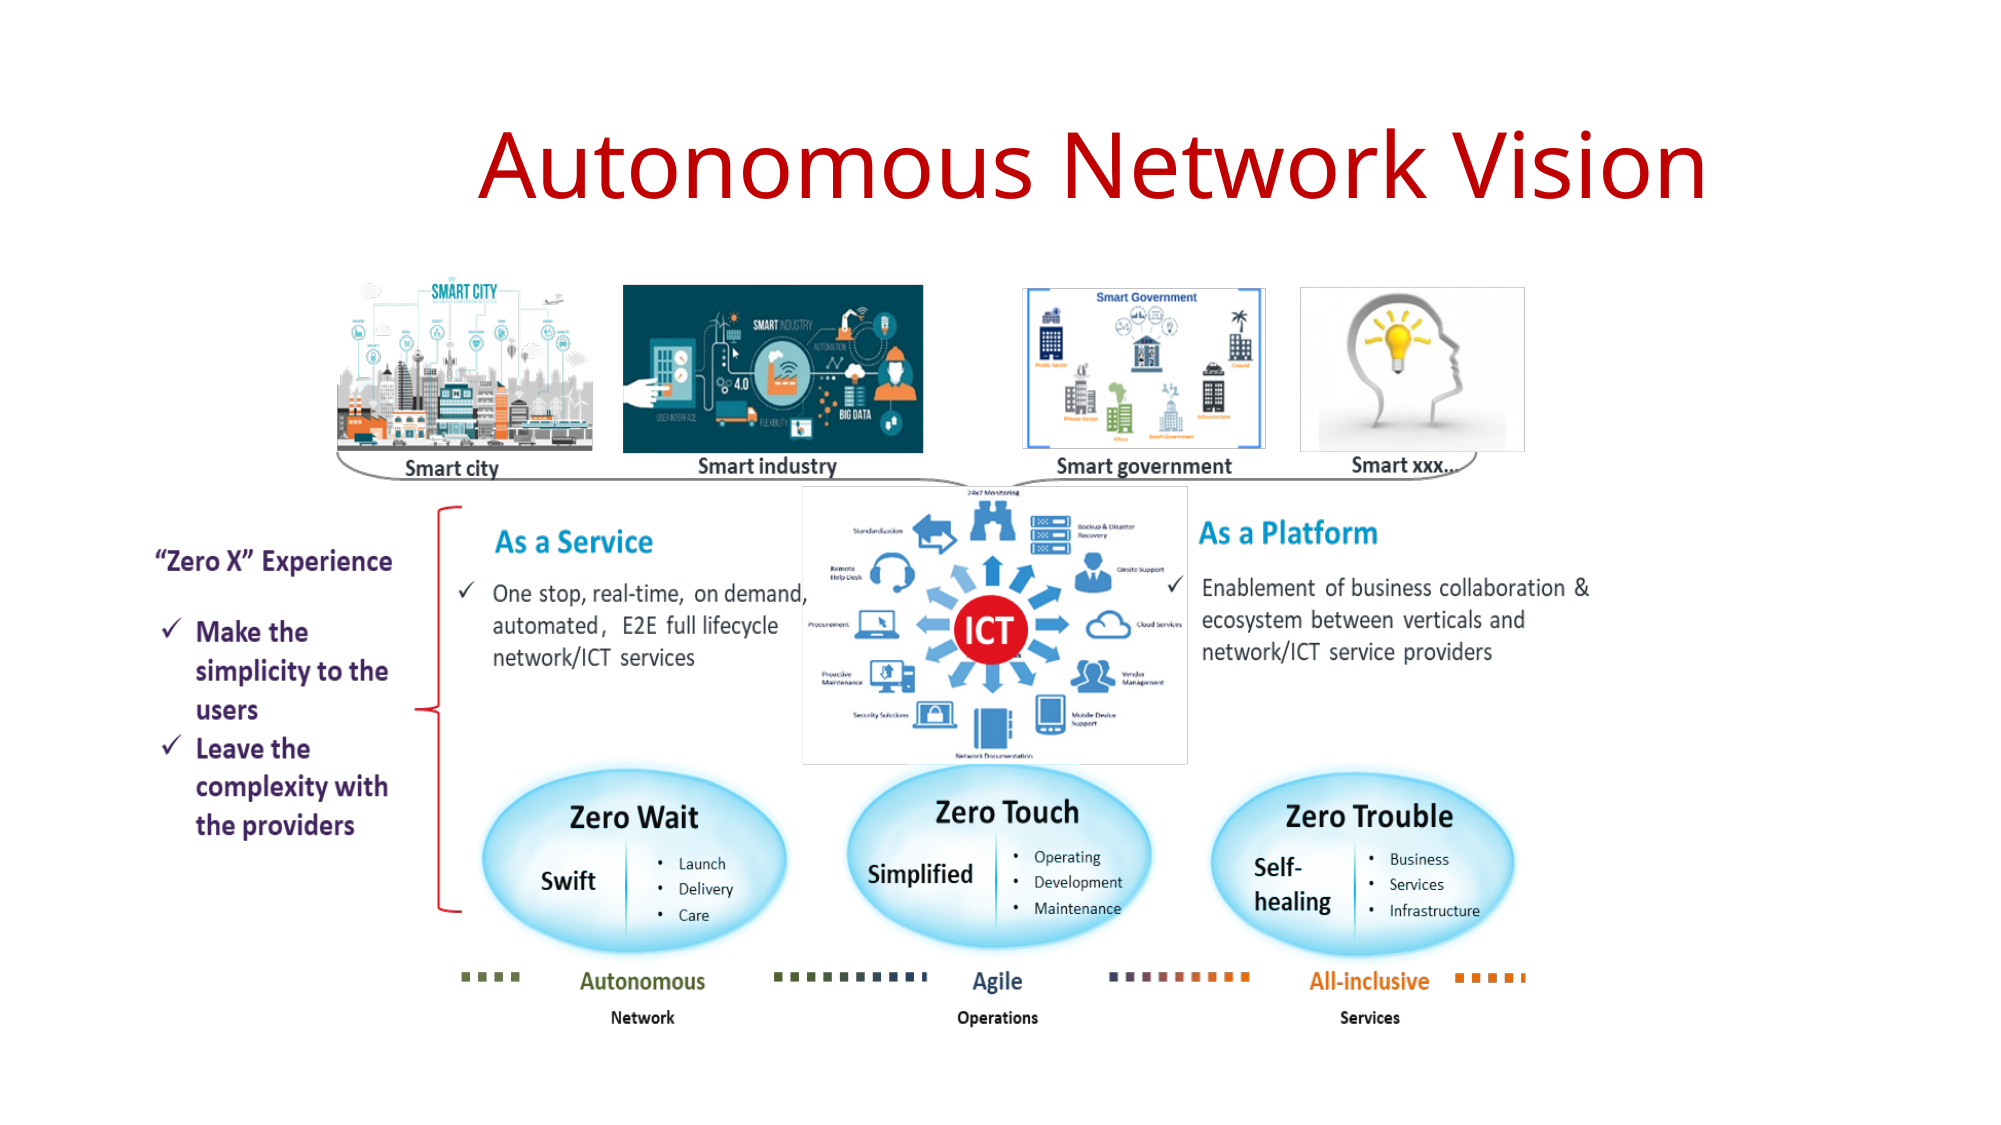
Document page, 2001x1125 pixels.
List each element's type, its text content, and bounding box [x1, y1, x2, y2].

picture [137, 277, 1658, 1041]
title Autonomous Network Vision [232, 59, 1958, 278]
